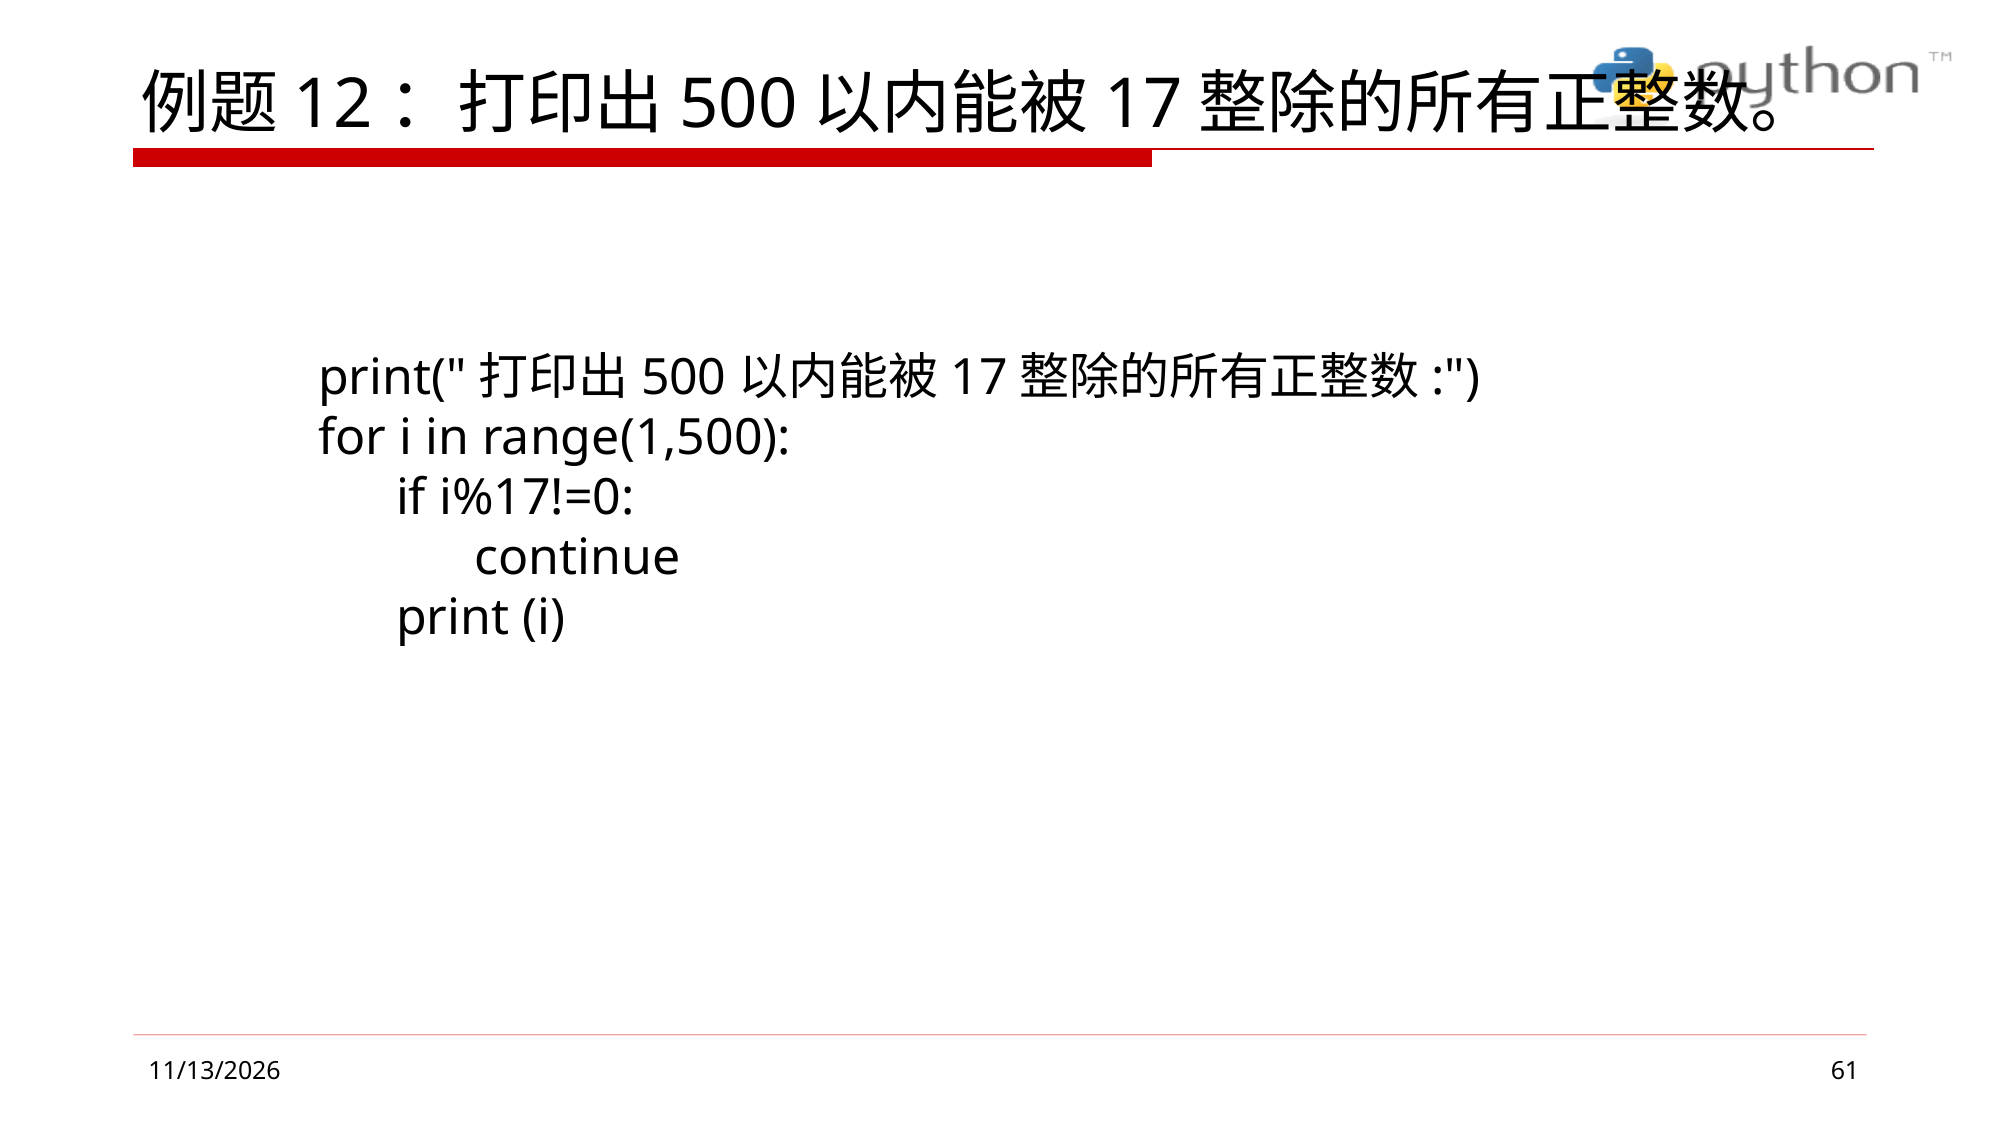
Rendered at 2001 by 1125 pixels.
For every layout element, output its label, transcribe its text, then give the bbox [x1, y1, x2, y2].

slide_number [133, 1046, 567, 1103]
title 例题12：打印出500以内能被17整除的所有正整数。 [125, 31, 1876, 149]
text_box print("打印出500以内能被17整除的所有正整数:") for i in range(1,500): if i%17!=0: continue print (i) [303, 337, 1698, 652]
slide_number 61 [1440, 1046, 1875, 1091]
picture [1560, 30, 2000, 142]
